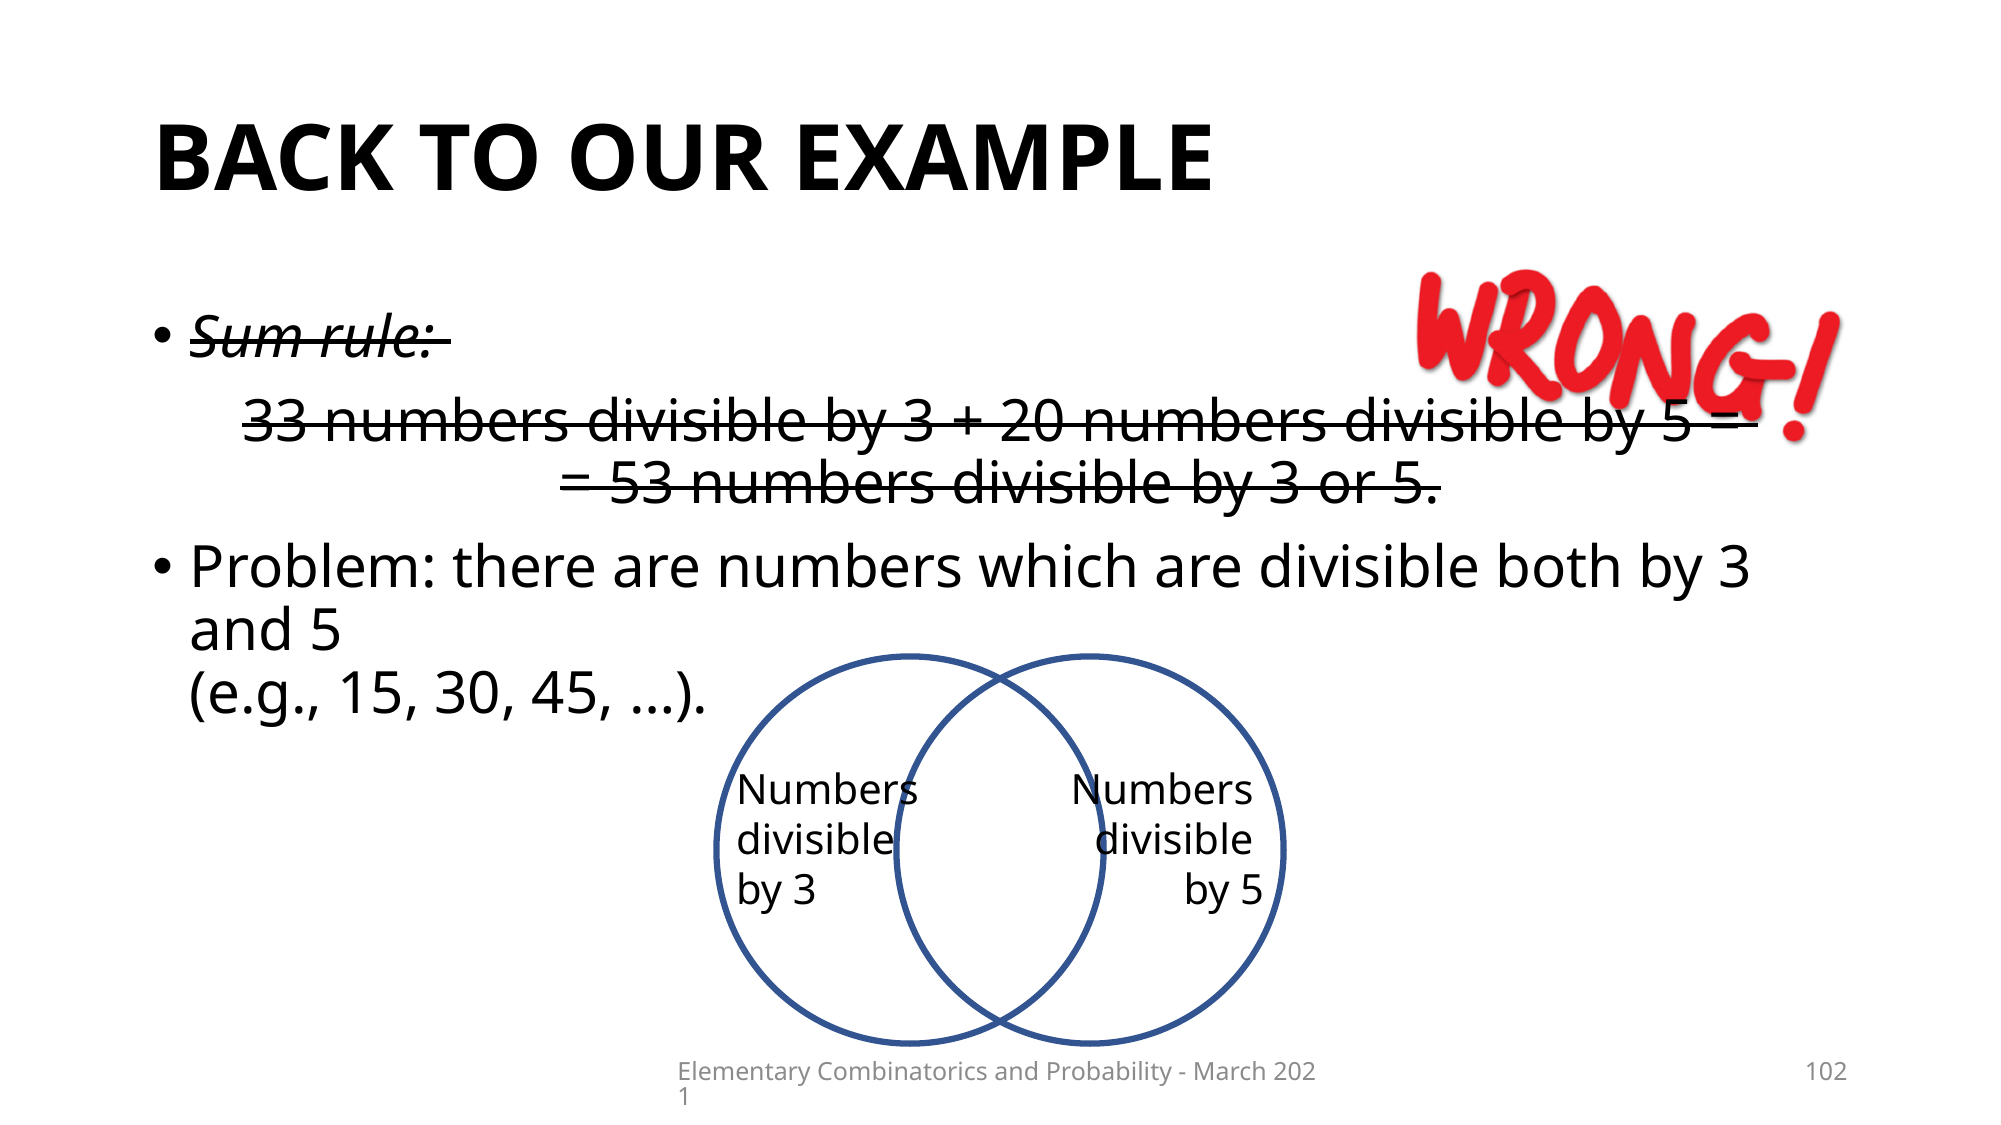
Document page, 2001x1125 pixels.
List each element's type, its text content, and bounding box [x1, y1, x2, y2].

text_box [716, 656, 1284, 1044]
footer Elementary Combinatorics and Probability - March 2021 [662, 1042, 1338, 1103]
picture [1403, 270, 1839, 424]
slide_number 102 [1412, 1042, 1863, 1103]
list Sum rule: 33 numbers divisible by 3 + 20 numbers divisible by 5 = = 53 numbers divisible by 3 or 5. Problem: there are numbers which are divisible both by 3 and 5 (e.g., 15, 30, 45, …). [137, 299, 1863, 1014]
title Back to our example [137, 52, 1863, 270]
